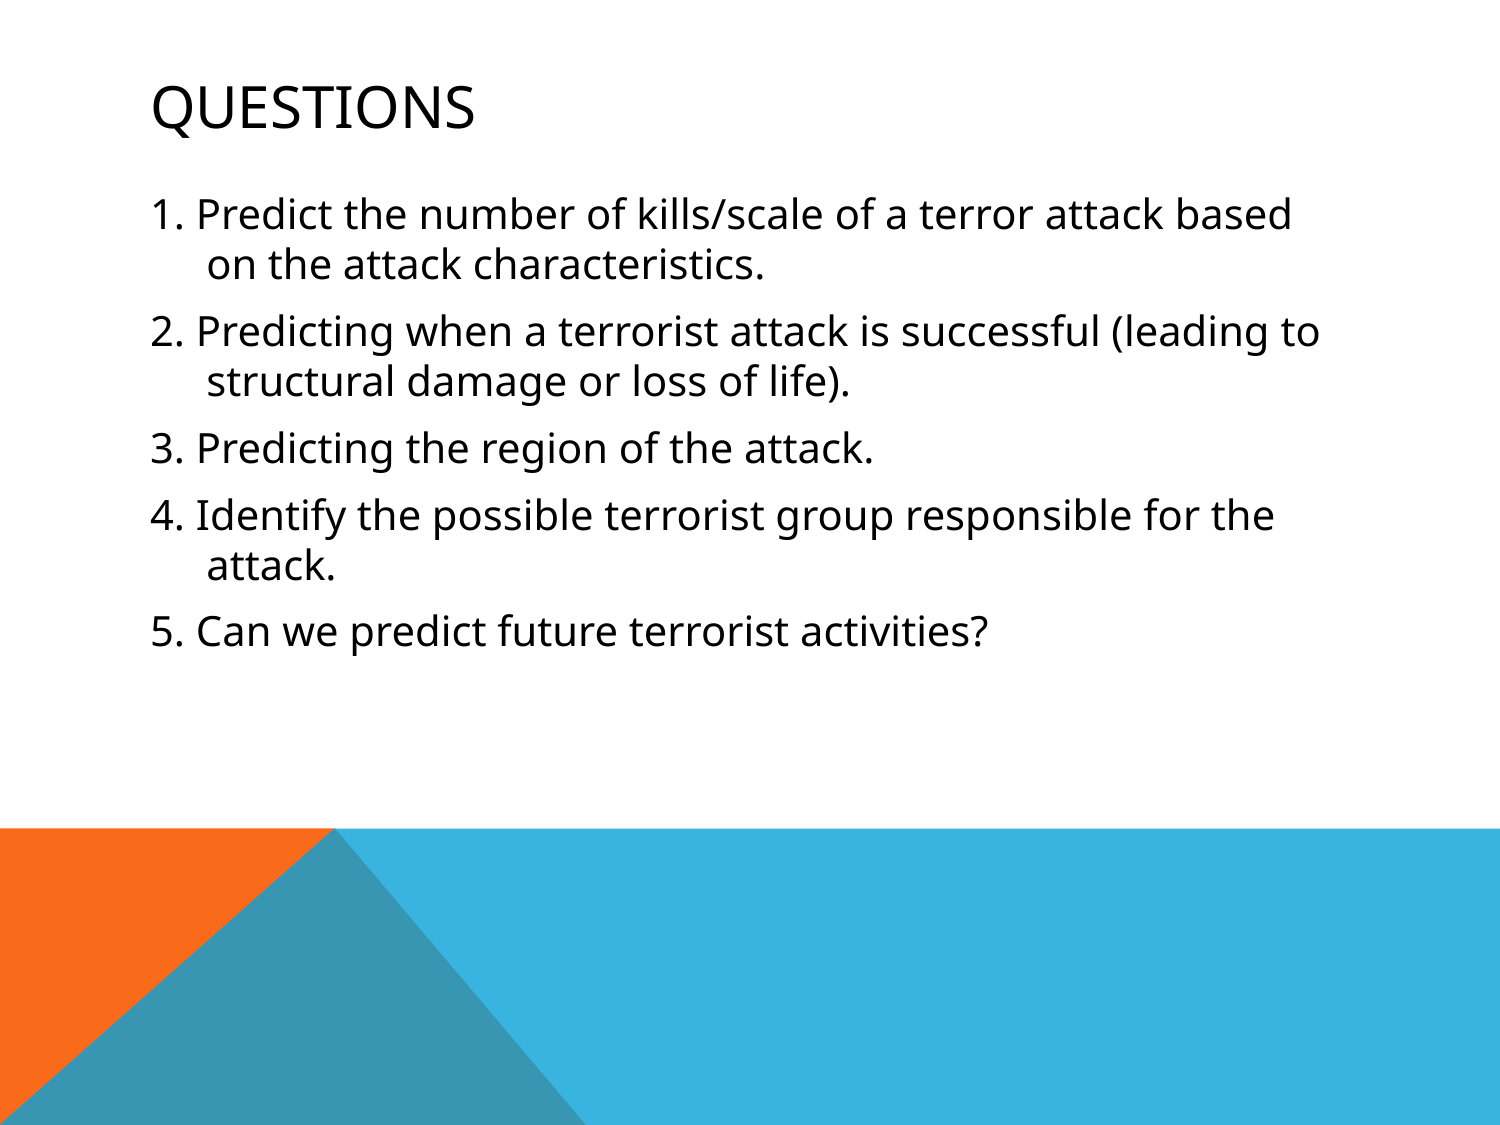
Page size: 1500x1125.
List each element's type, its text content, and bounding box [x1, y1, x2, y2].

list 1. Predict the number of kills/scale of a terror attack based on the attack characteristics. 2. Predicting when a terrorist attack is successful (leading to structural damage or loss of life). 3. Predicting the region of the attack. 4. Identify the possible terrorist group responsible for the attack. 5. Can we predict future terrorist activities? [135, 180, 1369, 768]
title QUESTIONs [135, 60, 1369, 150]
